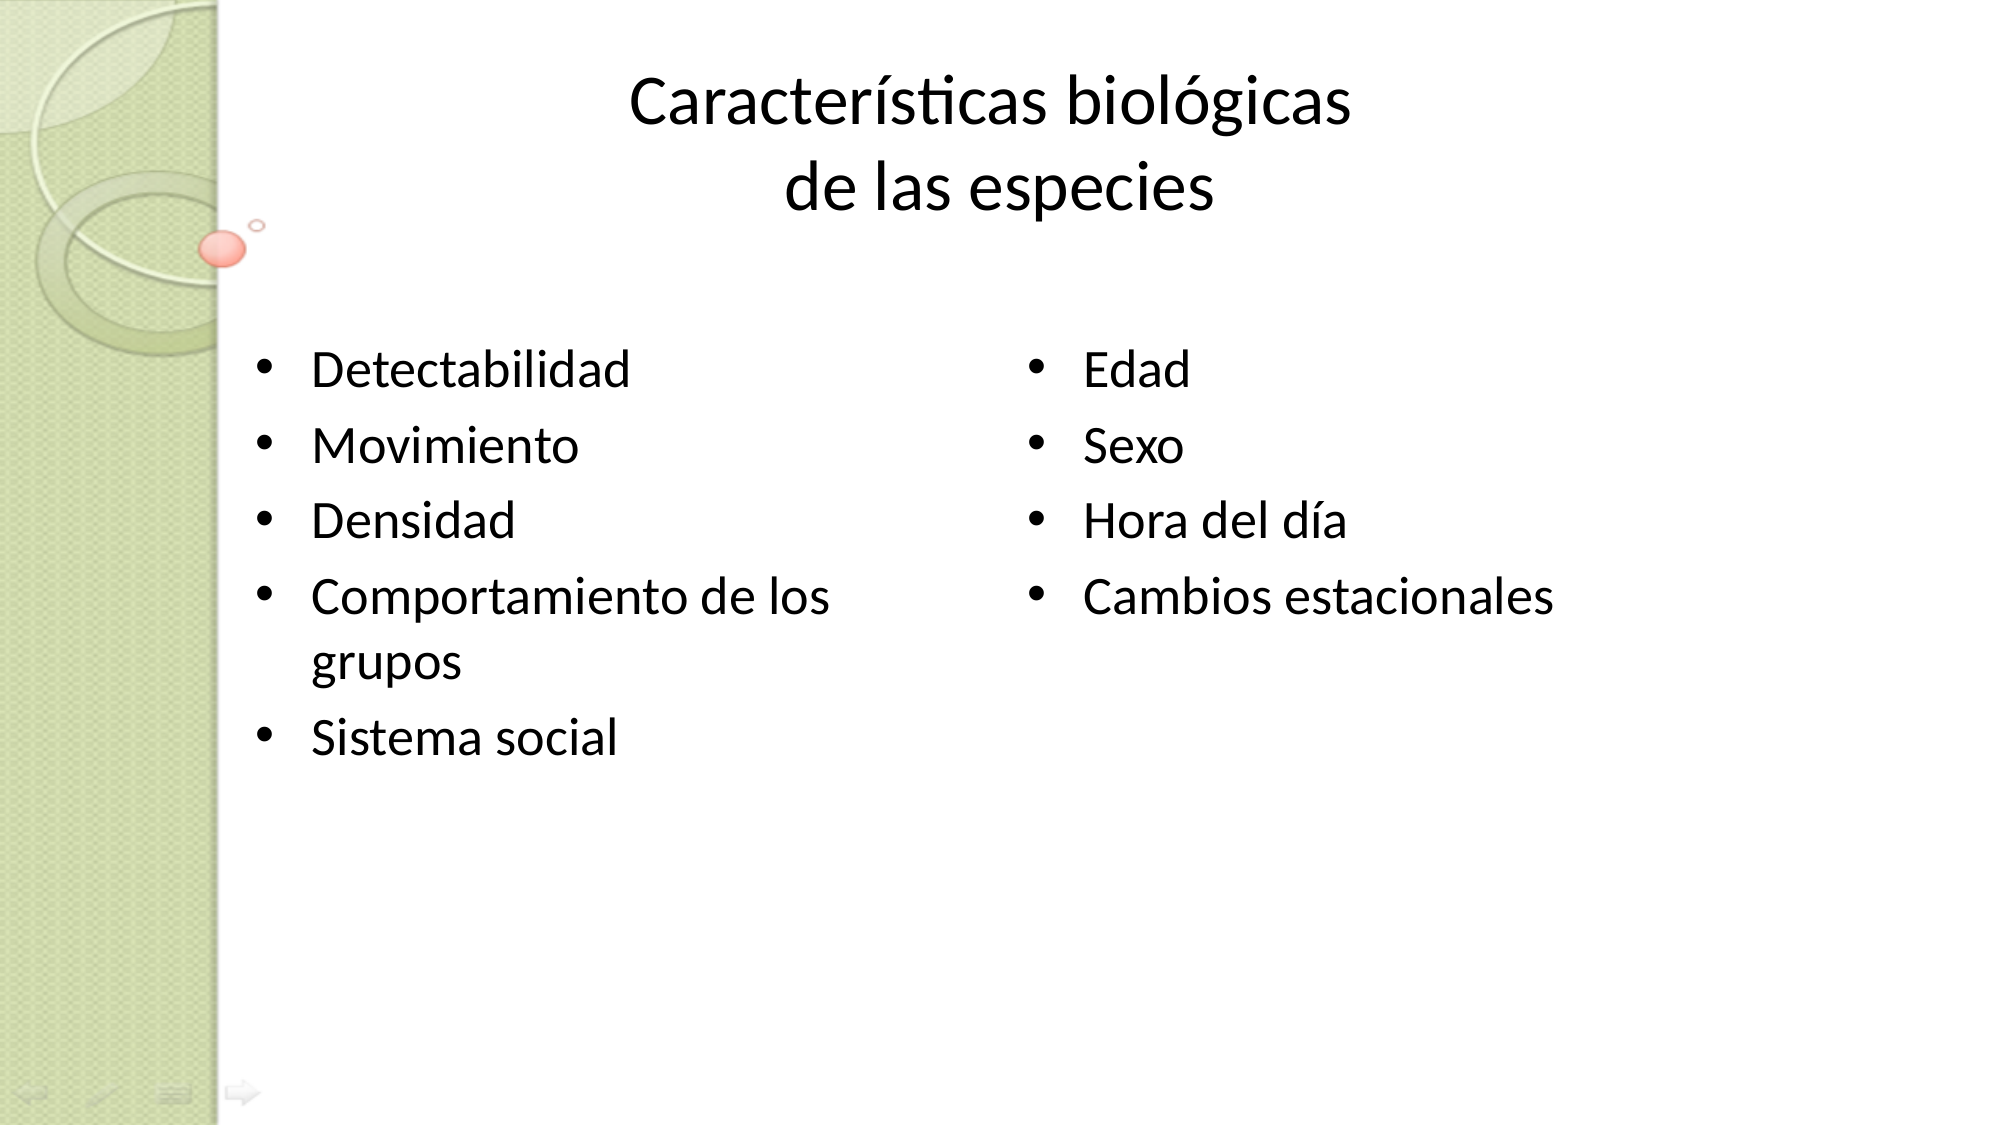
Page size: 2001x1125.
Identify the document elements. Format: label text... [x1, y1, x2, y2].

list Edad Sexo Hora del día Cambios estacionales [1012, 325, 1760, 843]
title Características biológicas de las especies [99, 45, 1900, 233]
picture [0, 0, 2001, 1125]
list Detectabilidad Movimiento Densidad Comportamiento de los grupos Sistema social [240, 325, 988, 843]
